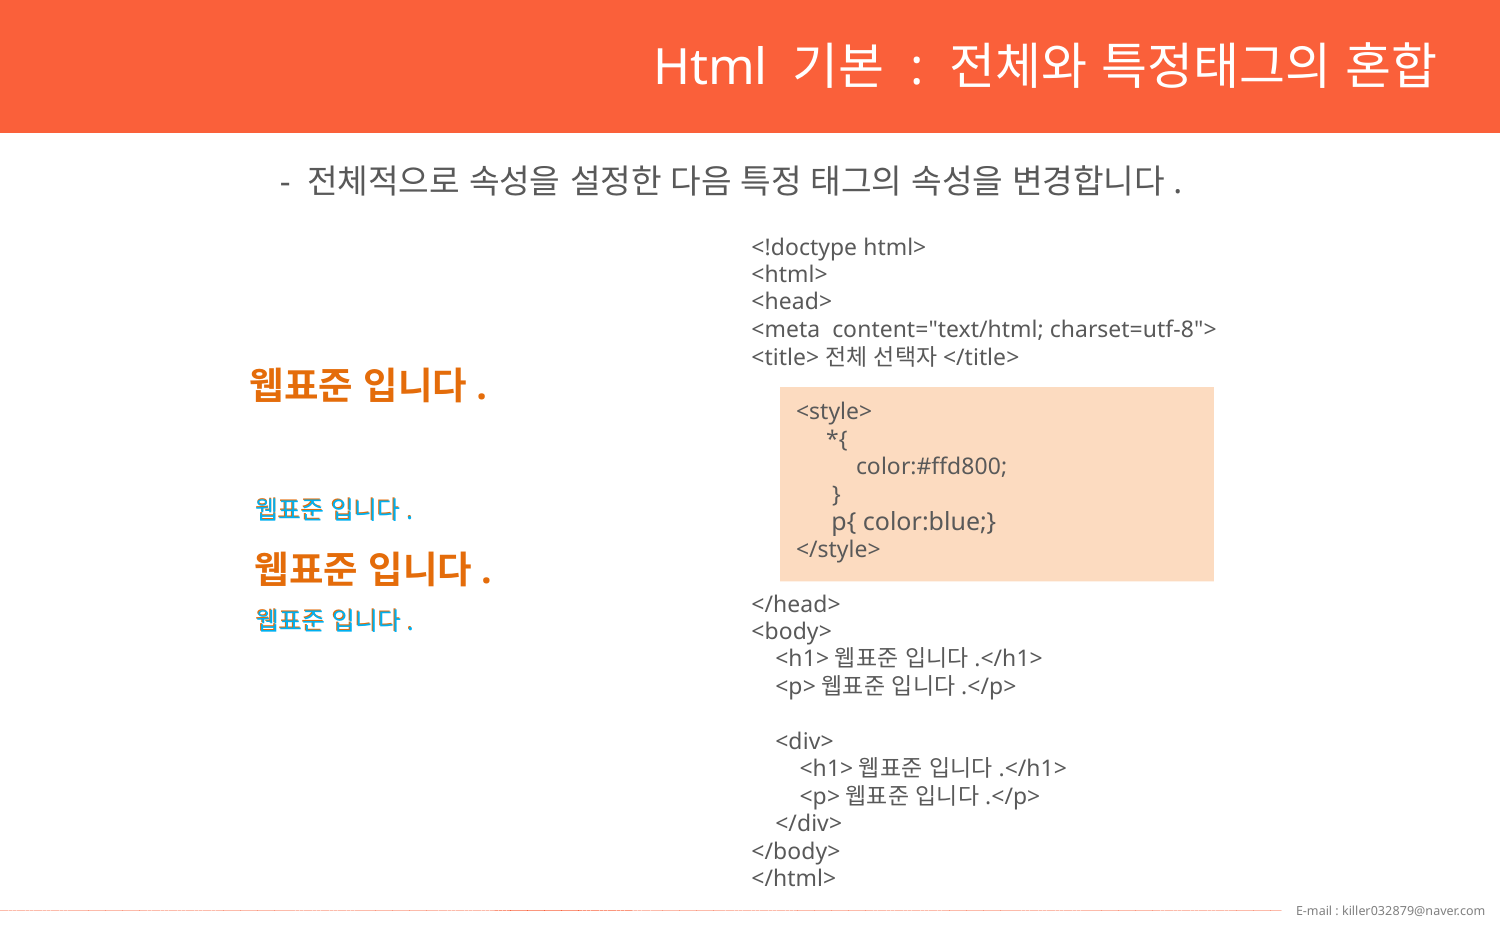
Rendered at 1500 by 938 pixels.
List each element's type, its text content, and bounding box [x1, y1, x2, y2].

text_box <!doctype html> <html> <head> <meta content="text/html; charset=utf-8"> <title>전체 선택자</title> </head> <body> <h1>웹표준 입니다.</h1> <p>웹표준 입니다.</p> <div> <h1>웹표준 입니다.</h1> <p>웹표준 입니다.</p> </div> </body> </html> [736, 224, 1233, 899]
text_box 웹표준 입니다. [235, 354, 503, 415]
text_box 웹표준 입니다. [439, 538, 507, 599]
picture [0, 133, 1500, 938]
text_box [236, 486, 434, 644]
text_box - 전체적으로 속성을 설정한 다음 특정 태그의 속성을 변경합니다. [265, 152, 1198, 208]
text_box Html 기본 : 전체와 특정태그의 혼합 [638, 27, 1452, 103]
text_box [779, 386, 1215, 582]
